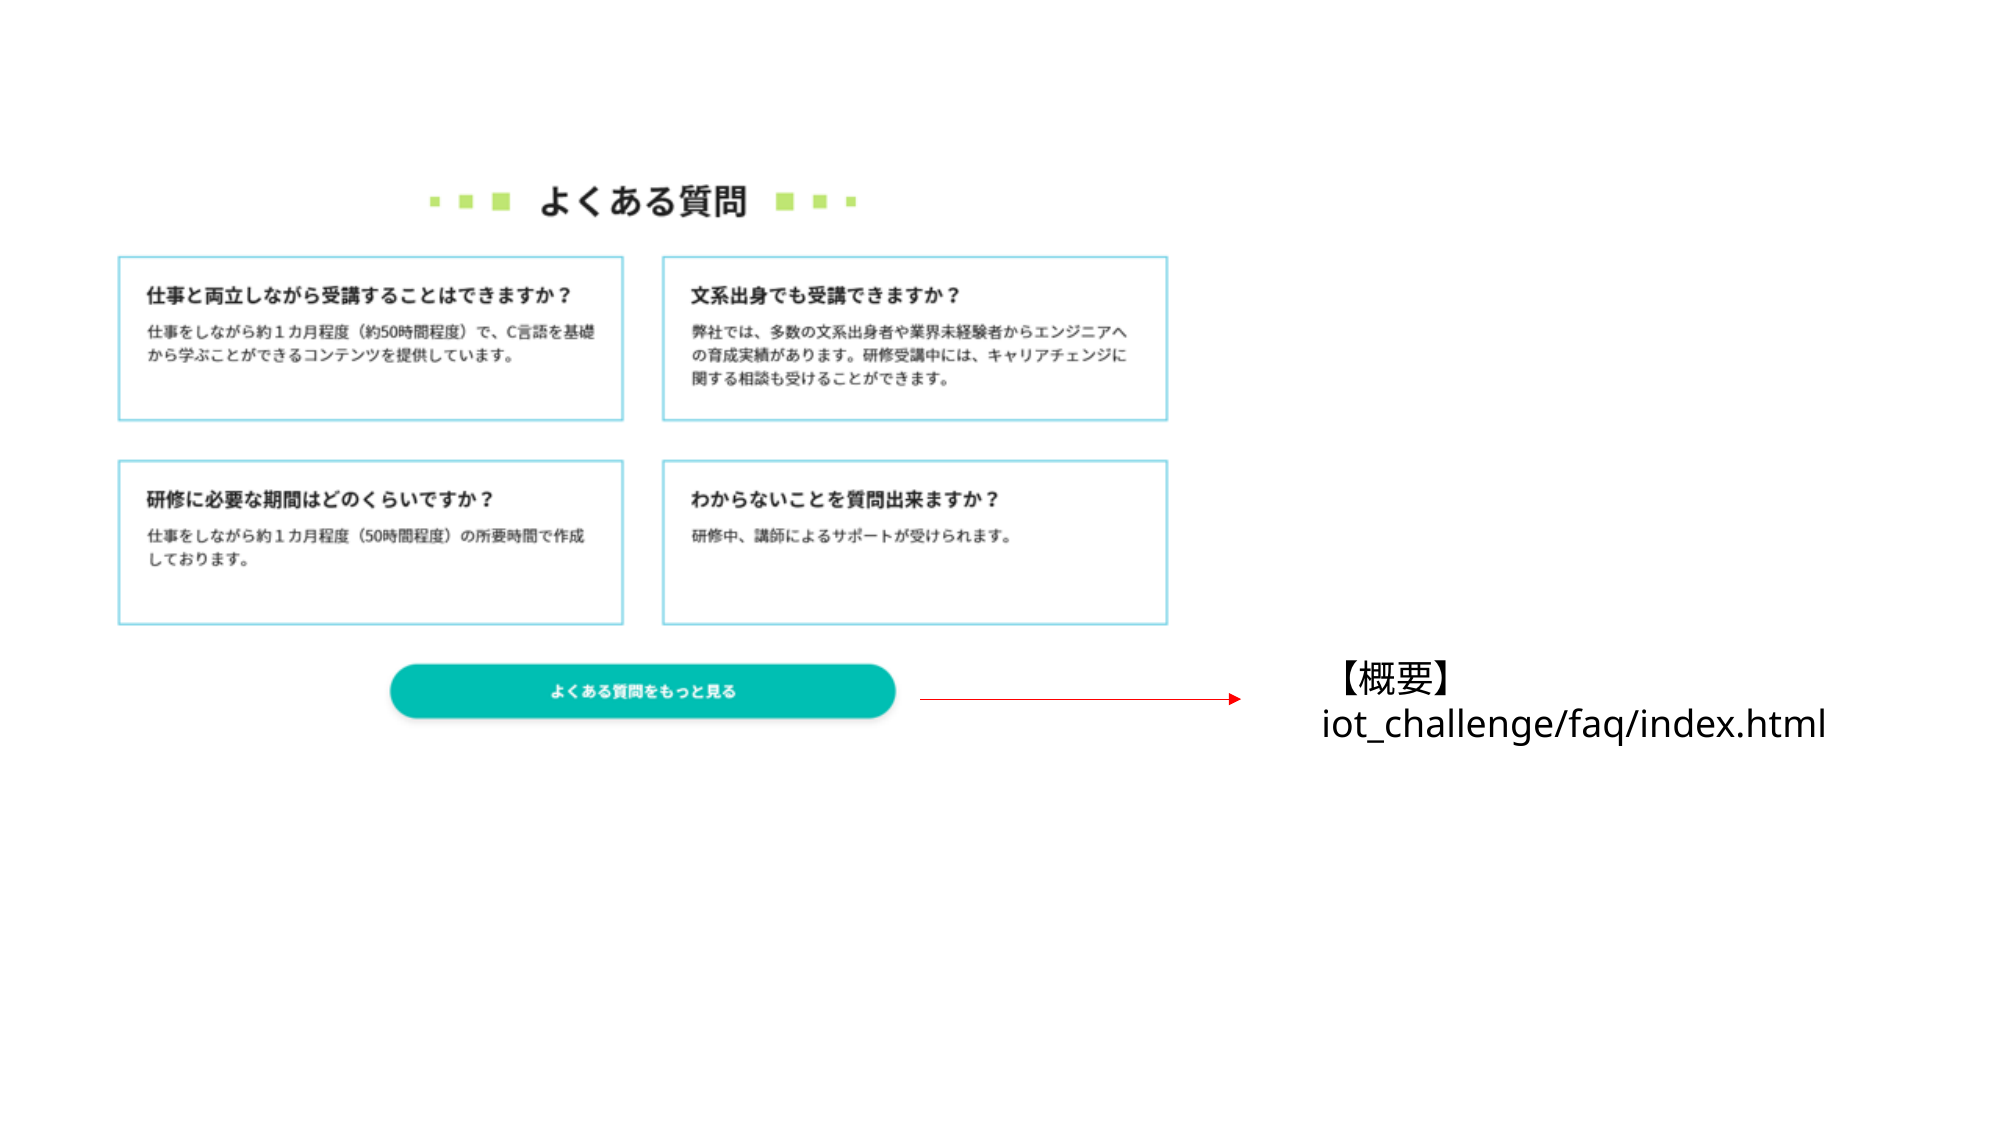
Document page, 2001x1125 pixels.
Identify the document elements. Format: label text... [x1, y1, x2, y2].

picture [41, 158, 1197, 754]
text_box 【概要】 iot_challenge/faq/index.html [1306, 647, 1843, 753]
